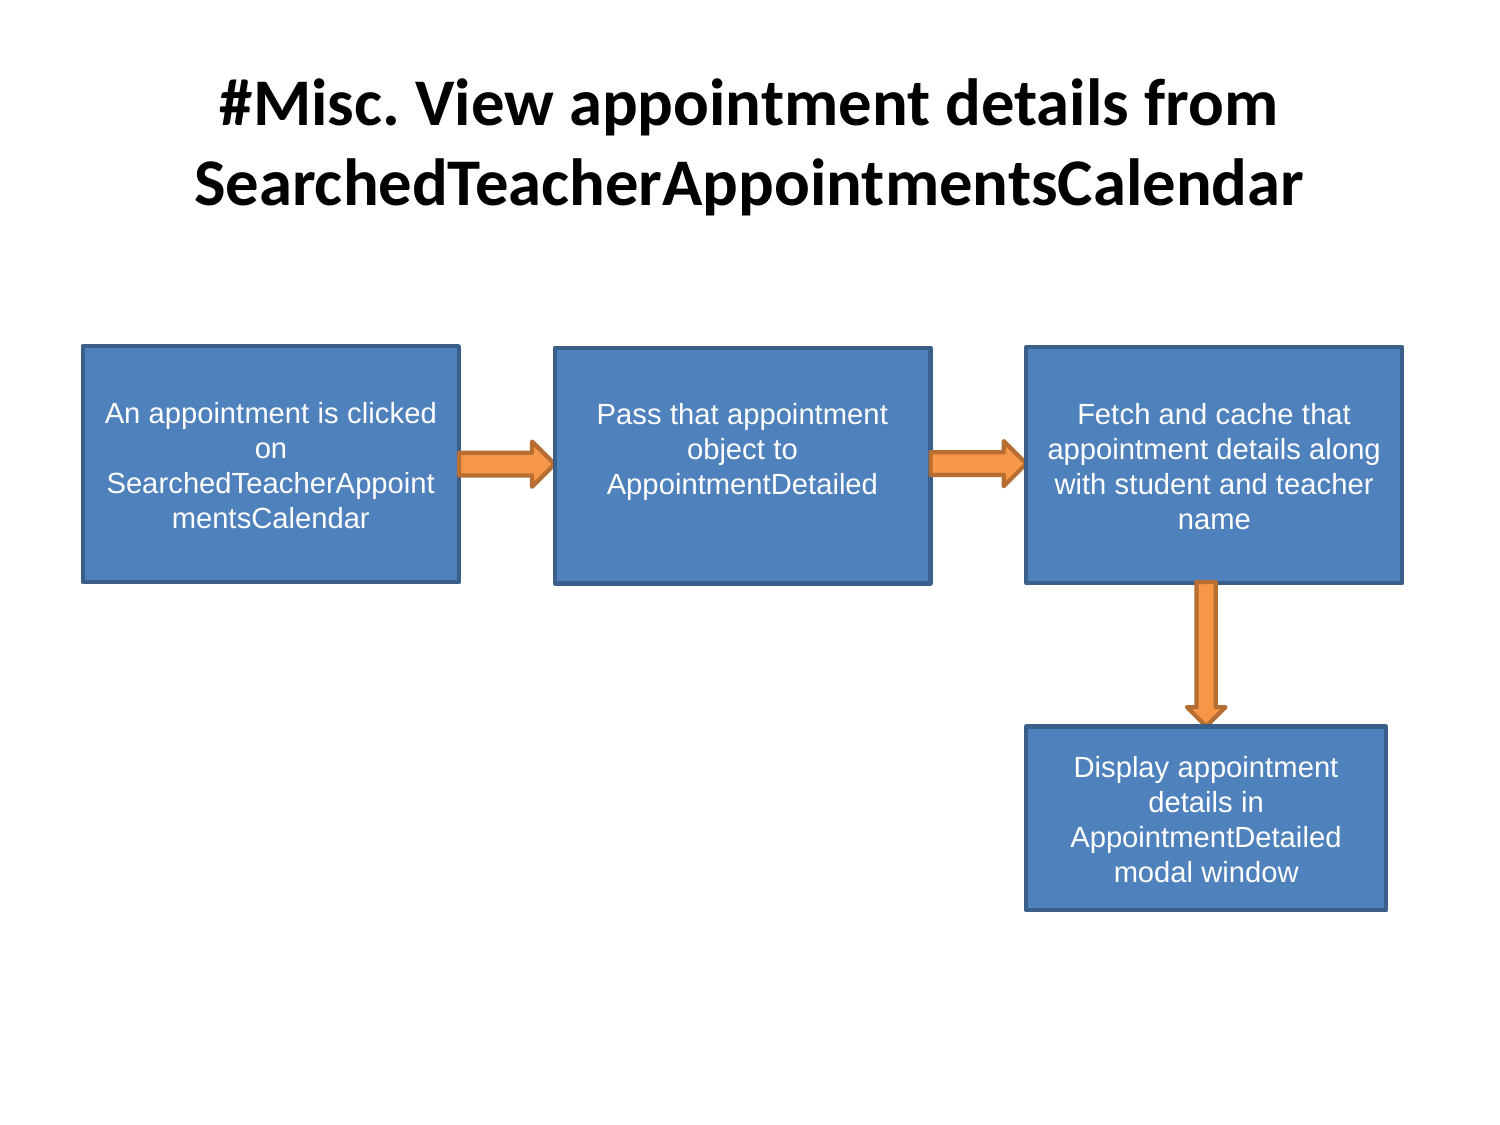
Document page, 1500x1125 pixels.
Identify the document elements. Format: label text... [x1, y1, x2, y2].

text_box An appointment is clicked on SearchedTeacherAppointmentsCalendar [81, 344, 461, 584]
text_box [928, 439, 1024, 489]
text_box Display appointment details in AppointmentDetailed modal window [1024, 724, 1388, 912]
text_box Fetch and cache that appointment details along with student and teacher name [1024, 345, 1404, 585]
text_box [1185, 579, 1228, 724]
text_box [456, 439, 553, 489]
text_box Pass that appointment object to AppointmentDetailed [553, 346, 933, 586]
title #Misc. View appointment details from SearchedTeacherAppointmentsCalendar [75, 45, 1425, 233]
